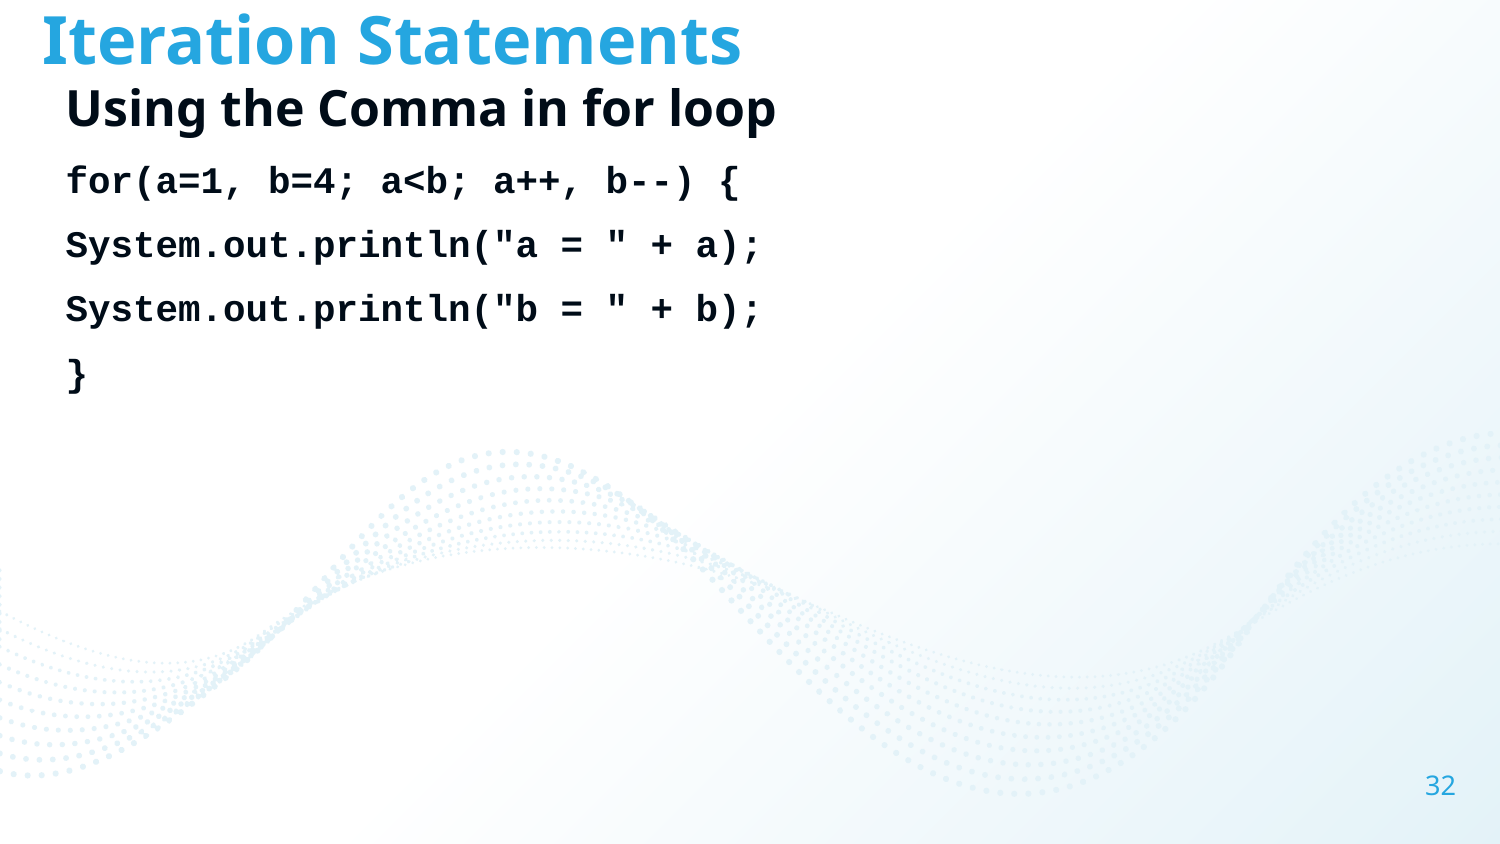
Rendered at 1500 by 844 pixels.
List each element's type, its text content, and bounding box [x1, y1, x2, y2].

list Using the Comma in for loop for(a=1, b=4; a<b; a++, b--) { System.out.println("a = " + a); System.out.println("b = " + b); } [53, 67, 1471, 844]
title Iteration Statements [29, 0, 1388, 80]
slide_number 32 [1366, 754, 1457, 819]
